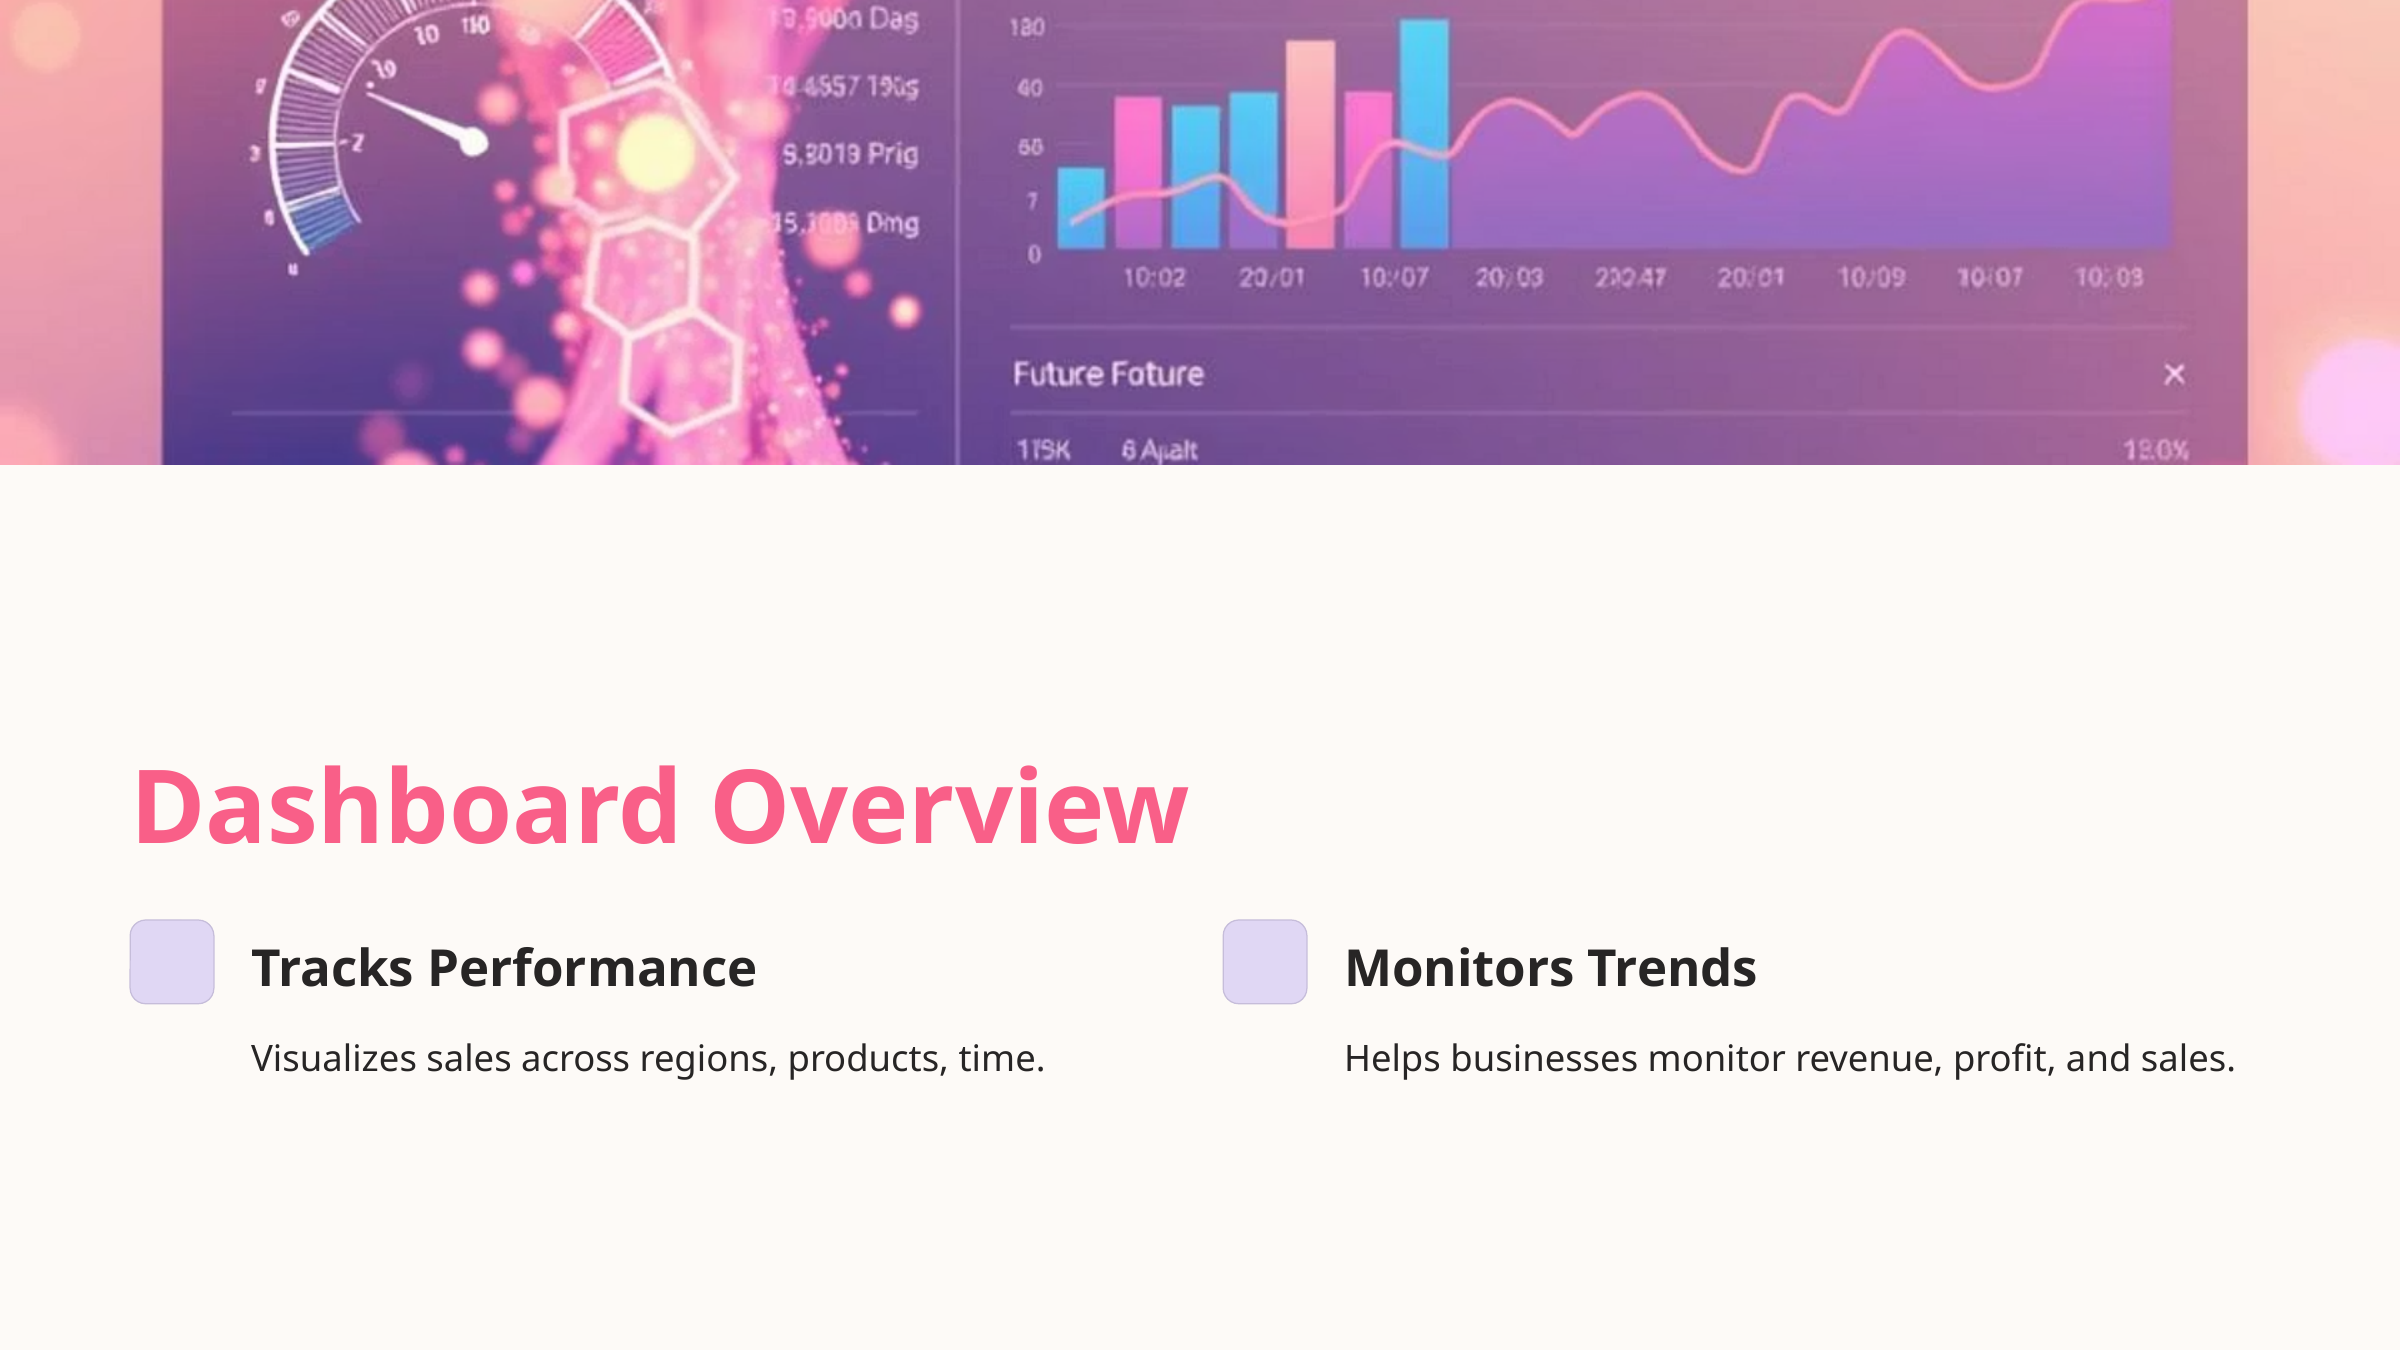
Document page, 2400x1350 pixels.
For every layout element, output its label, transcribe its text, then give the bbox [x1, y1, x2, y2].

text_box Monitors Trends [1344, 932, 1856, 997]
text_box Tracks Performance [251, 932, 763, 997]
text_box [130, 919, 214, 1004]
text_box Dashboard Overview [130, 736, 1154, 865]
picture [0, 0, 2400, 466]
text_box [1223, 919, 1307, 1004]
text_box Helps businesses monitor revenue, profit, and sales. [1344, 1019, 2270, 1079]
text_box Visualizes sales across regions, products, time. [251, 1019, 1177, 1079]
